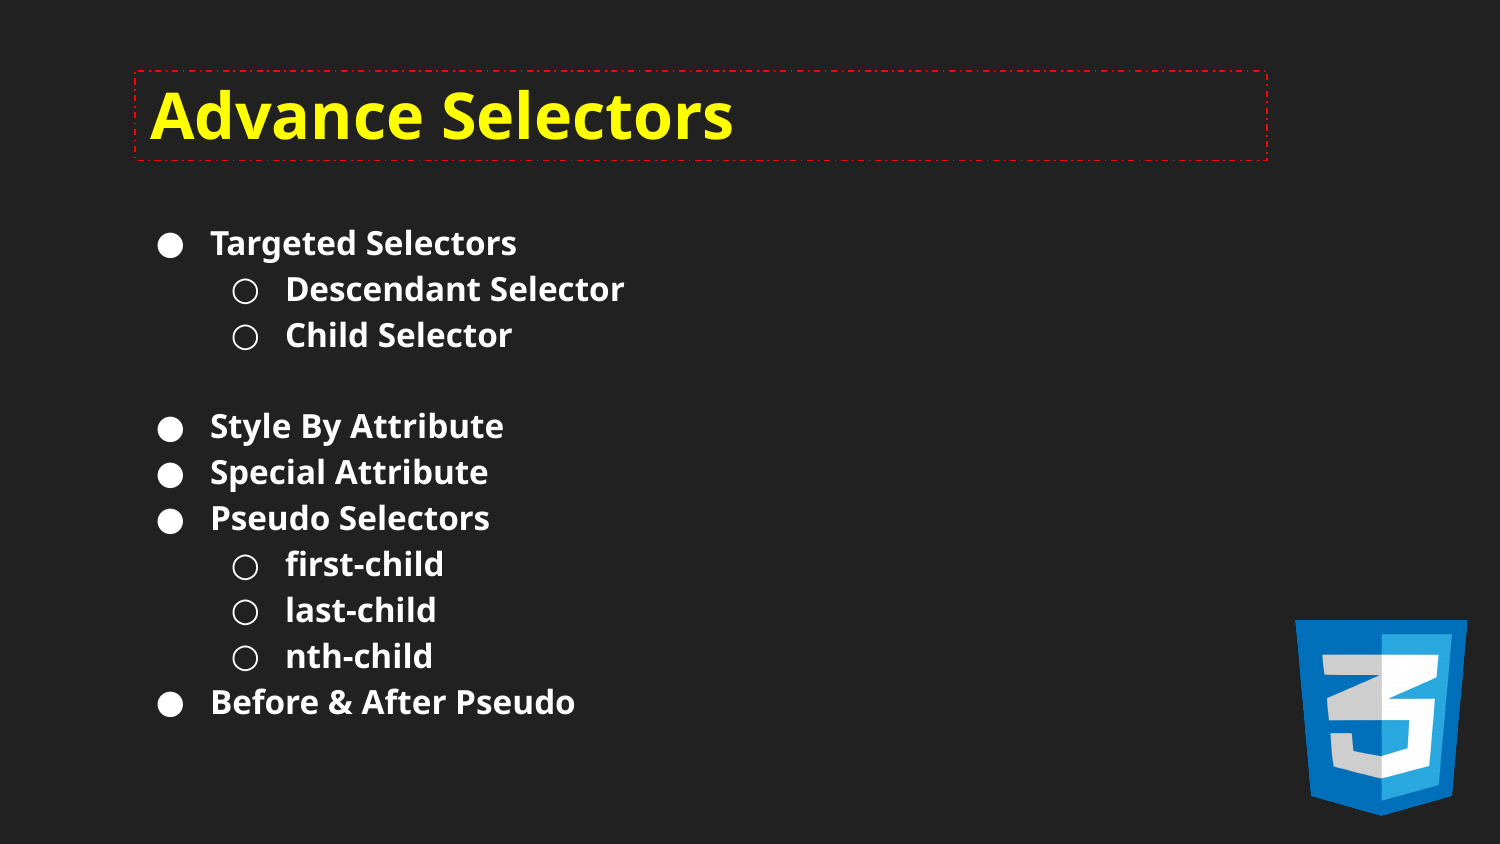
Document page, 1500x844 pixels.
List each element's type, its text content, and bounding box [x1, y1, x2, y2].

picture [1294, 614, 1468, 816]
list Targeted Selectors Descendant Selector Child Selector Style By Attribute Special Attribute Pseudo Selectors first-child last-child nth-child Before & After Pseudo [135, 208, 1373, 704]
title Advance Selectors [135, 70, 1268, 161]
